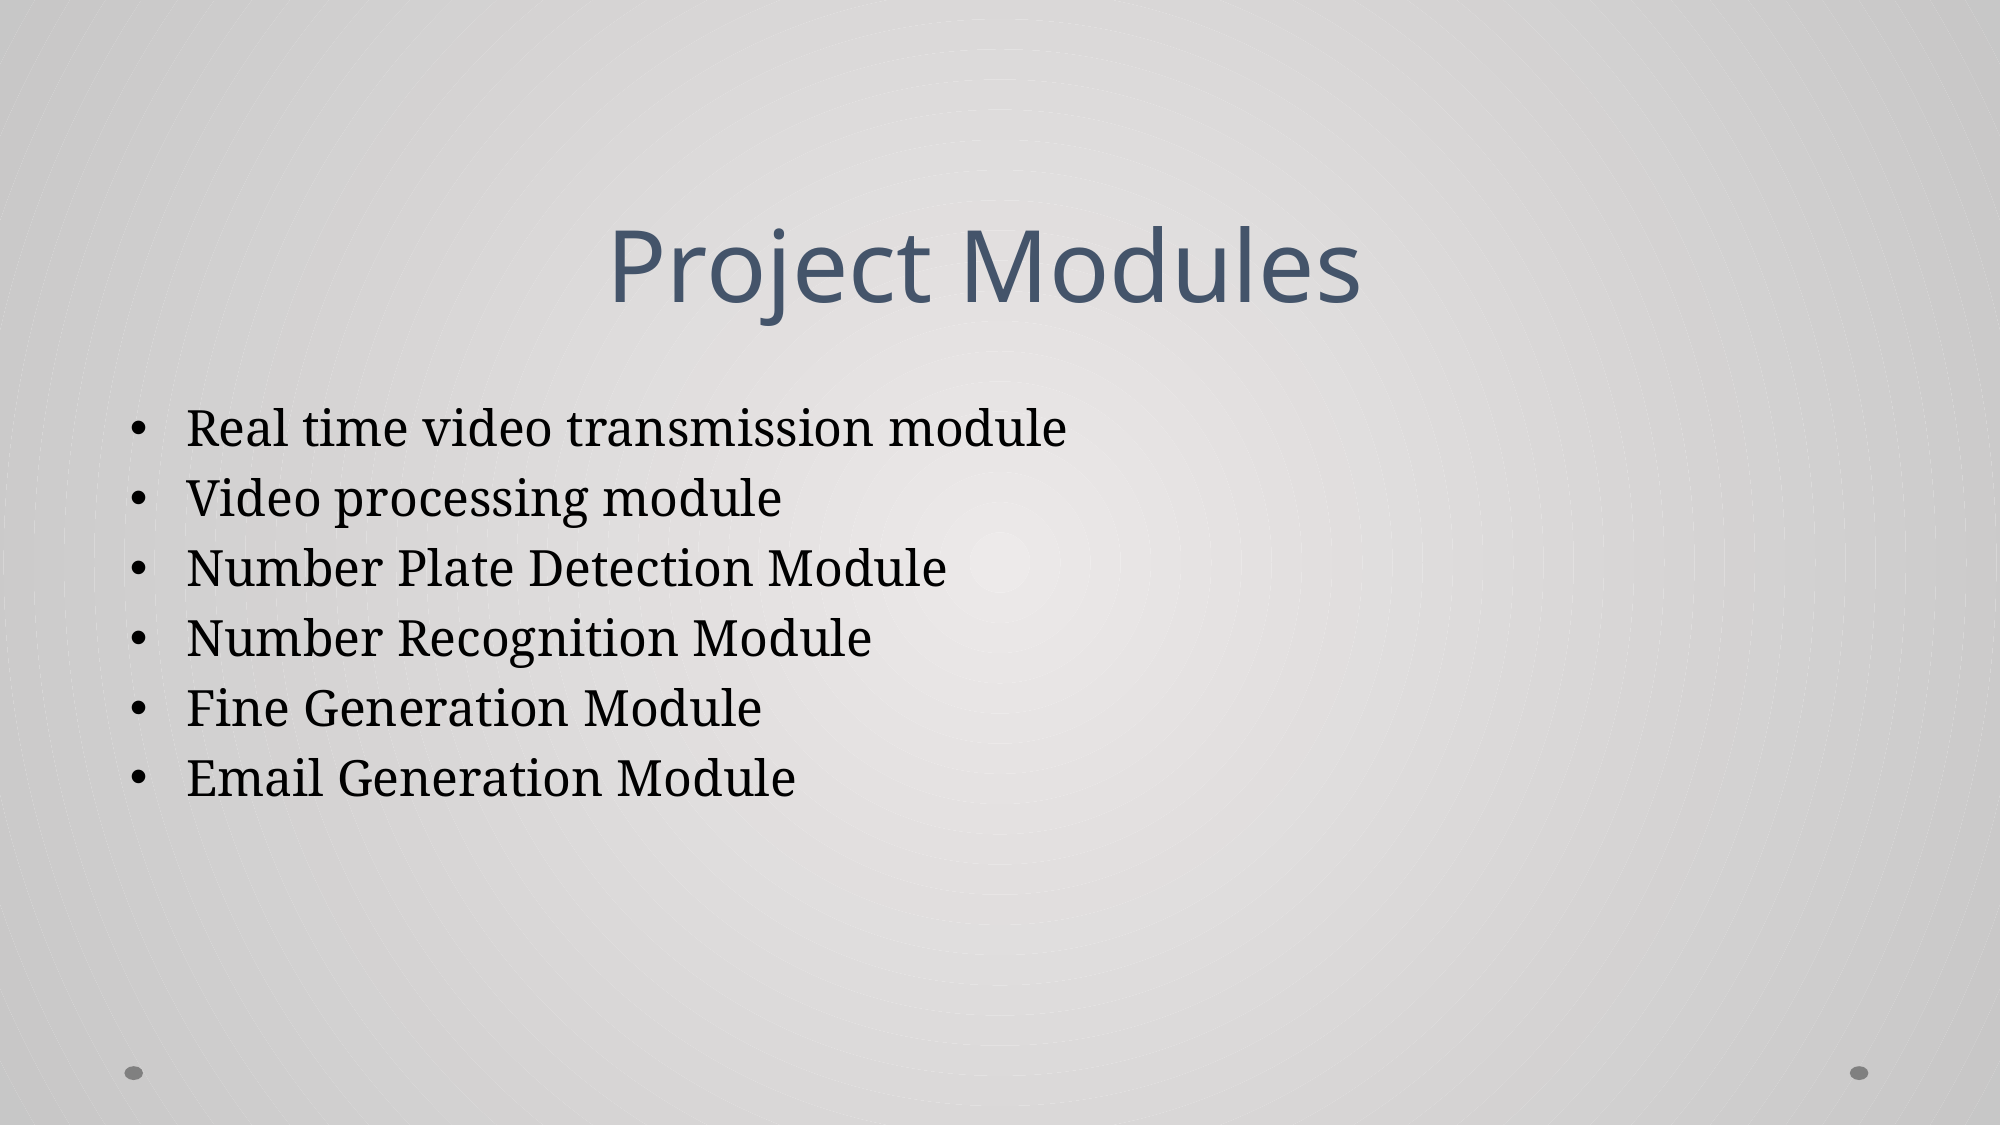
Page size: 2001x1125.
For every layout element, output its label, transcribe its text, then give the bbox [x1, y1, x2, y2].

list Real time video transmission module Video processing module Number Plate Detection Module Number Recognition Module Fine Generation Module Email Generation Module [114, 389, 1915, 1125]
title Project Modules [85, 67, 1886, 331]
